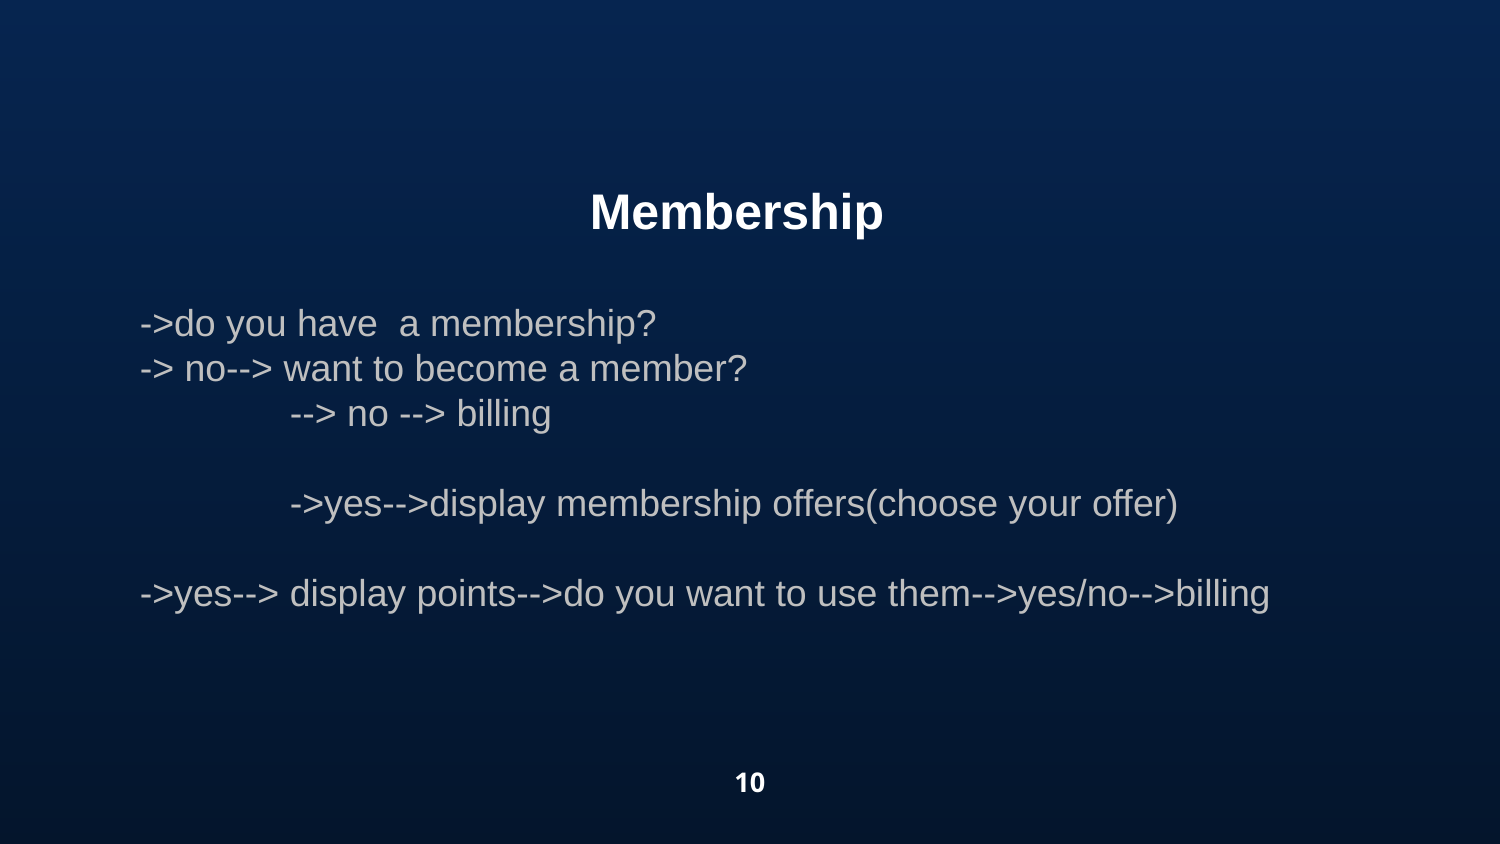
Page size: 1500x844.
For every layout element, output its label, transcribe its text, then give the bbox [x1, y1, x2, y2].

text_box Membership ->do you have a membership? -> no--> want to become a member? --> no --> billing ->yes-->display membership offers(choose your offer) ->yes--> display points-->do you want to use them-->yes/no-->billing [124, 171, 1325, 622]
slide_number 10 [705, 724, 795, 844]
